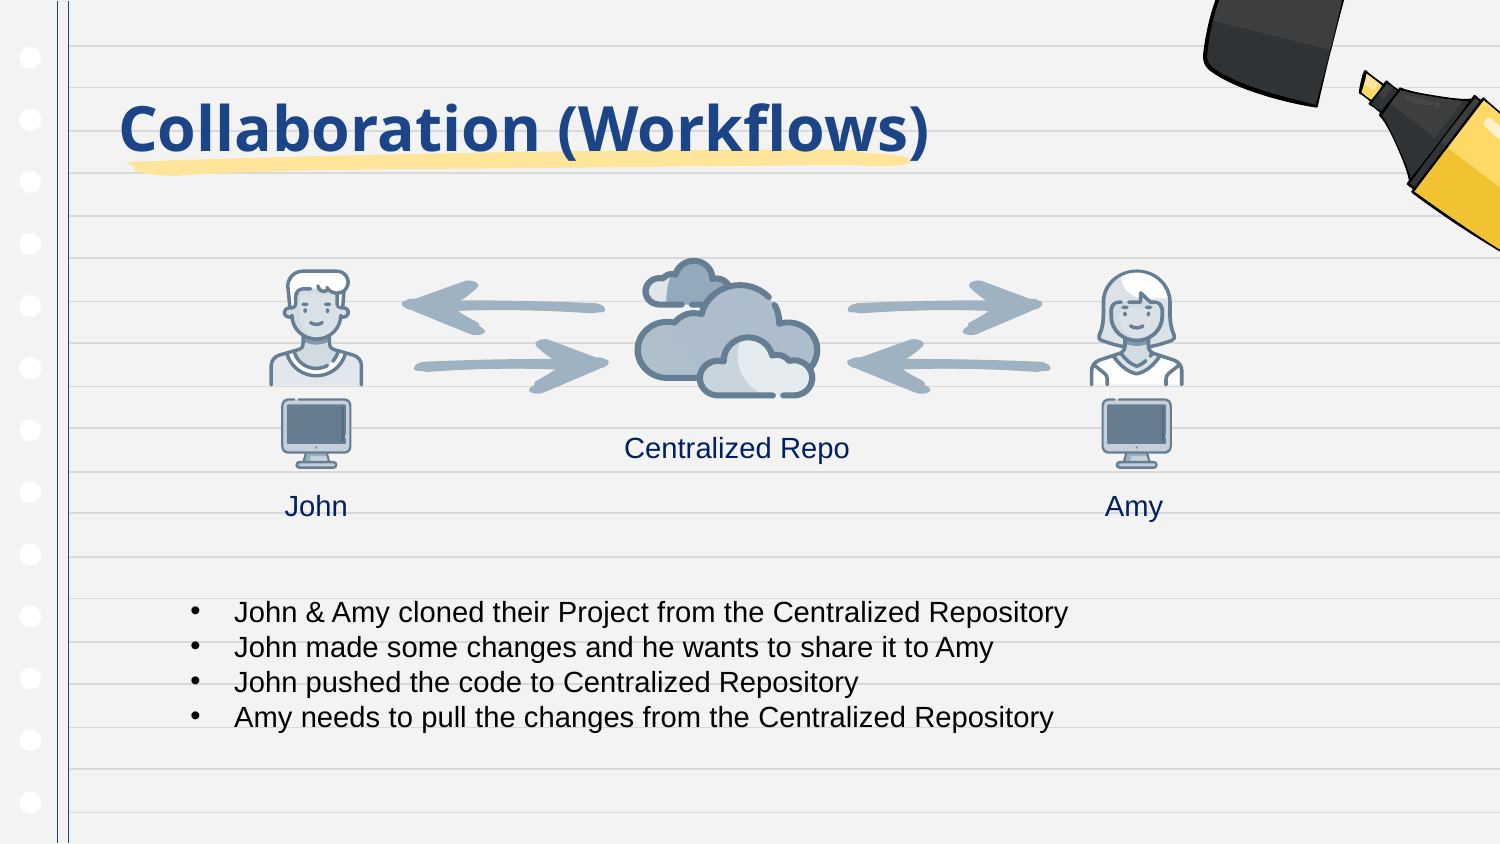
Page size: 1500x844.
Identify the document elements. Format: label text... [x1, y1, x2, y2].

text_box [632, 257, 821, 399]
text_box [398, 280, 610, 335]
text_box John [269, 480, 364, 531]
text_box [409, 339, 613, 394]
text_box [1089, 269, 1184, 387]
text_box Centralized Repo [609, 421, 868, 472]
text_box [843, 280, 1046, 335]
text_box Amy [1090, 480, 1179, 531]
text_box John & Amy cloned their Project from the Centralized Repository John made some changes and he wants to share it to Amy John pushed the code to Centralized Repository Amy needs to pull the changes from the Centralized Repository [175, 585, 1172, 741]
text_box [1101, 398, 1173, 469]
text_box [843, 339, 1055, 394]
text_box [269, 269, 364, 387]
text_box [1182, 28, 1500, 208]
title Collaboration (Workflows) [118, 88, 1177, 148]
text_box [280, 398, 352, 469]
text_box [114, 149, 915, 176]
